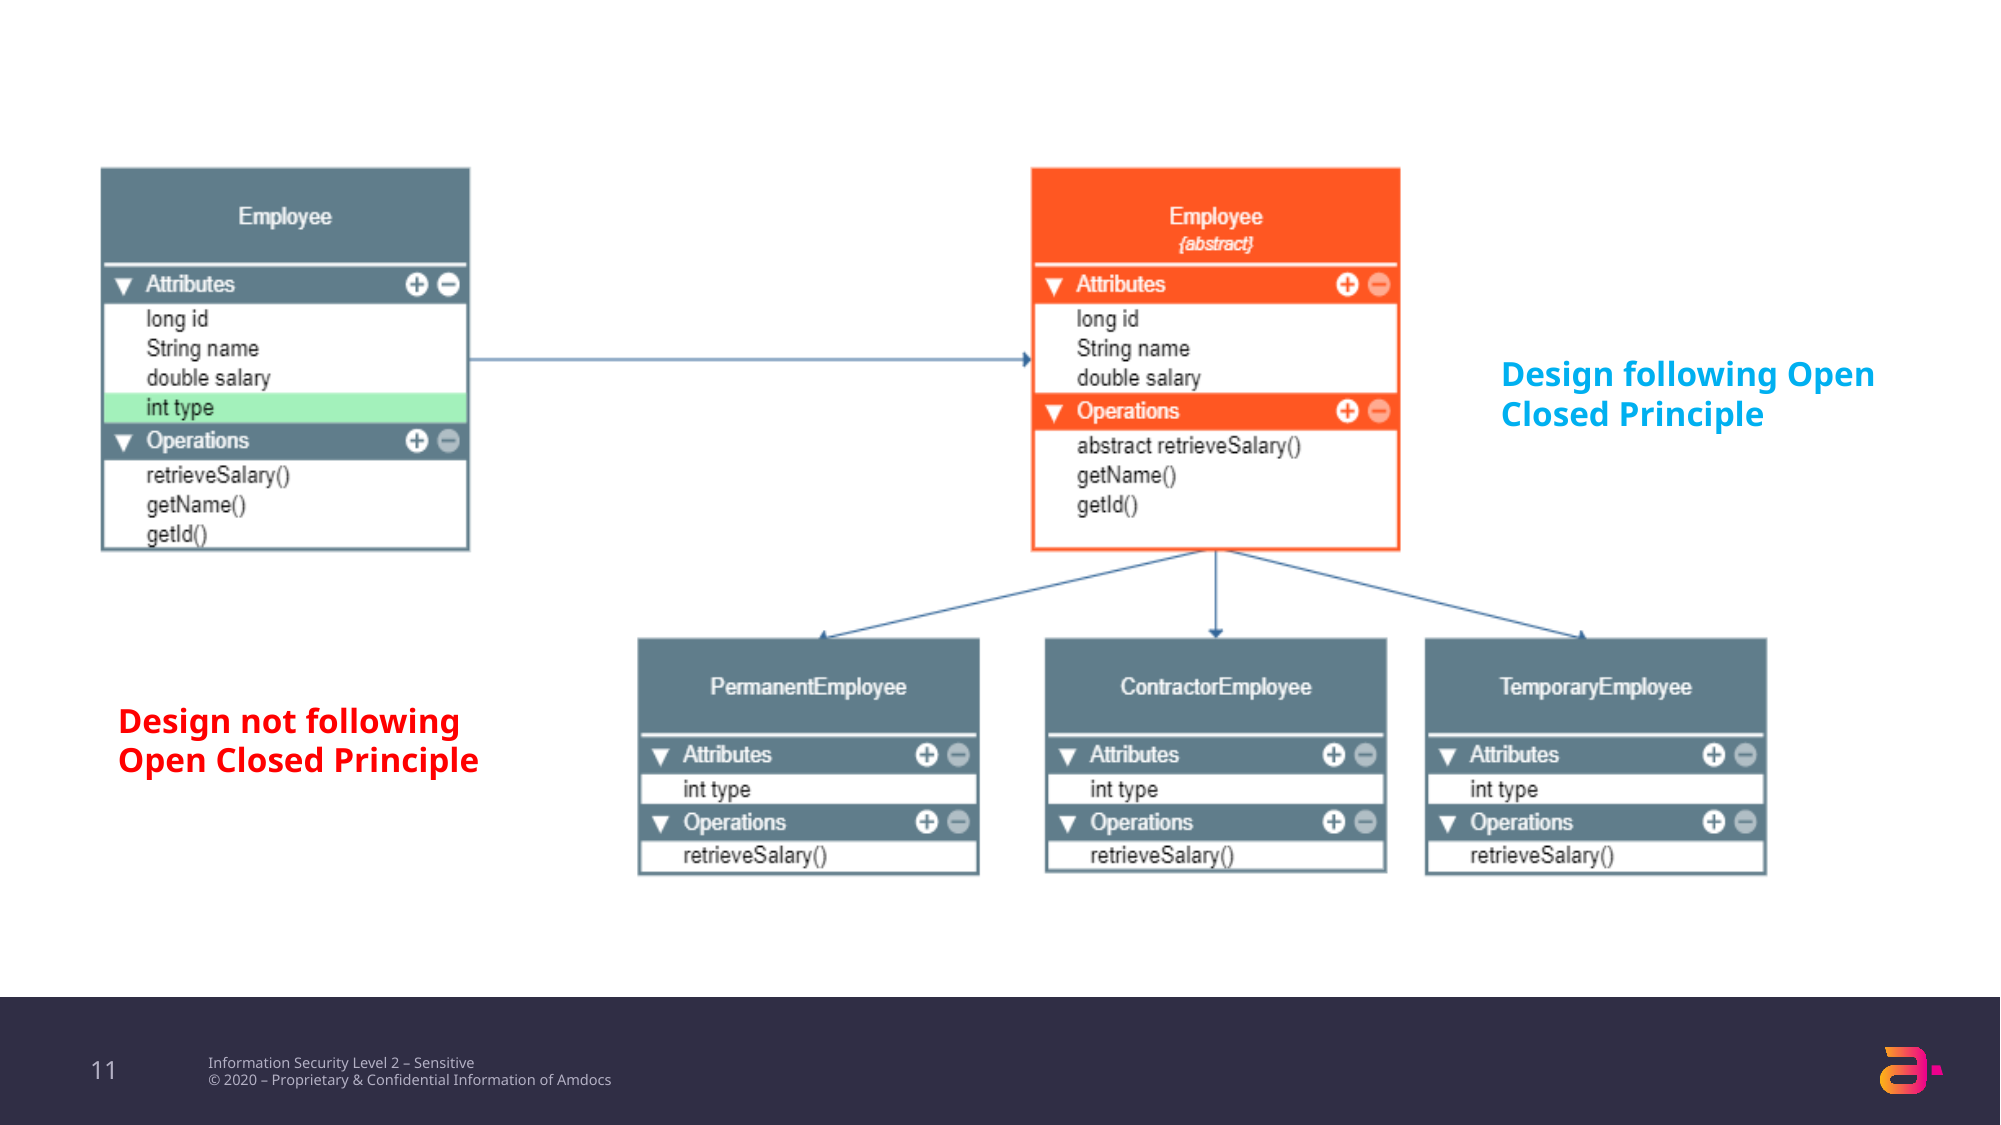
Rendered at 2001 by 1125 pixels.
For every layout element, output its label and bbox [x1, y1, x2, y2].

picture [0, 0, 2000, 997]
